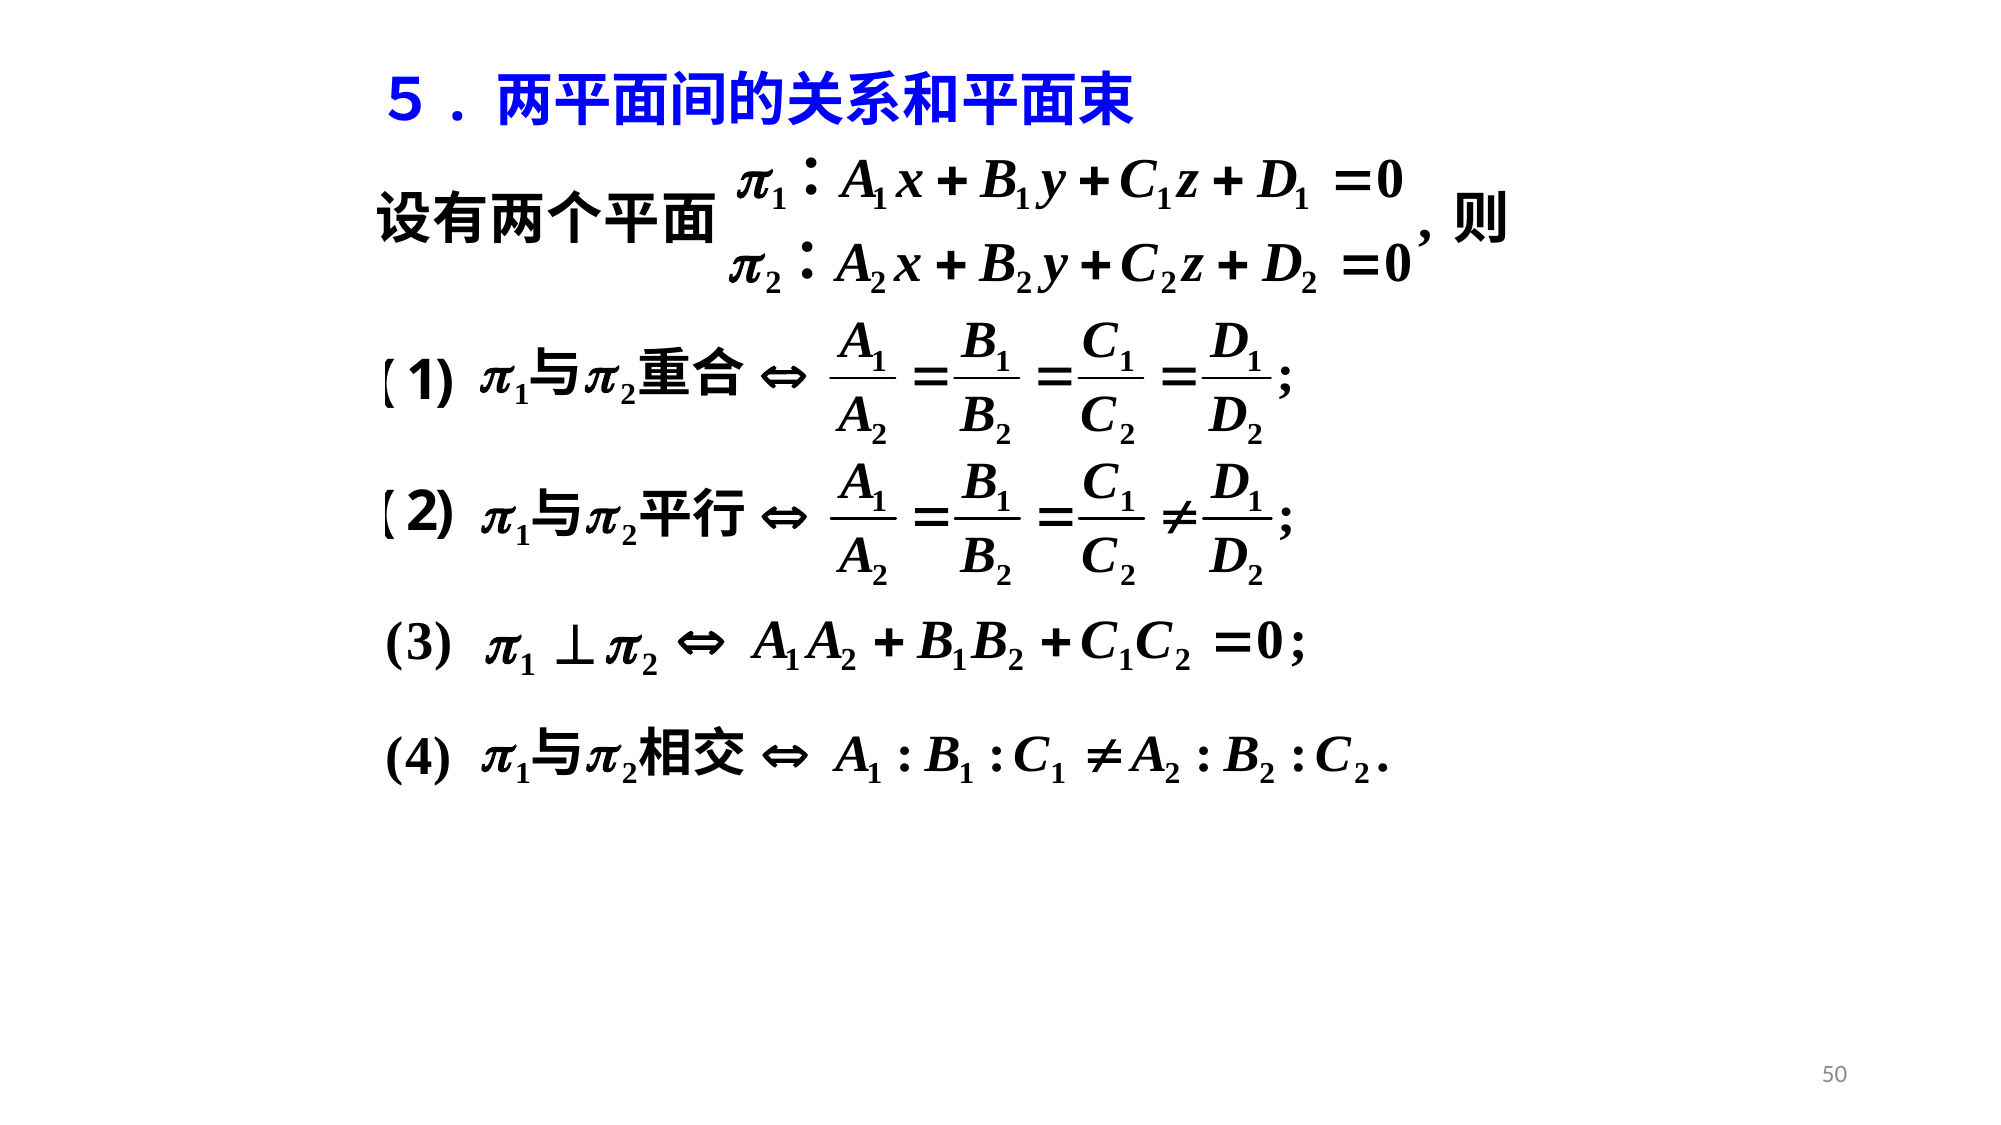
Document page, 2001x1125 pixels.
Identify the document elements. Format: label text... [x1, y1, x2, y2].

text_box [378, 609, 1309, 683]
text_box ５. 两平面间的关系和平面束 [362, 54, 1235, 140]
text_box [385, 304, 1303, 445]
slide_number 50 [1412, 1042, 1863, 1103]
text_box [378, 718, 1399, 797]
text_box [385, 445, 1304, 598]
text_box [373, 148, 1510, 299]
